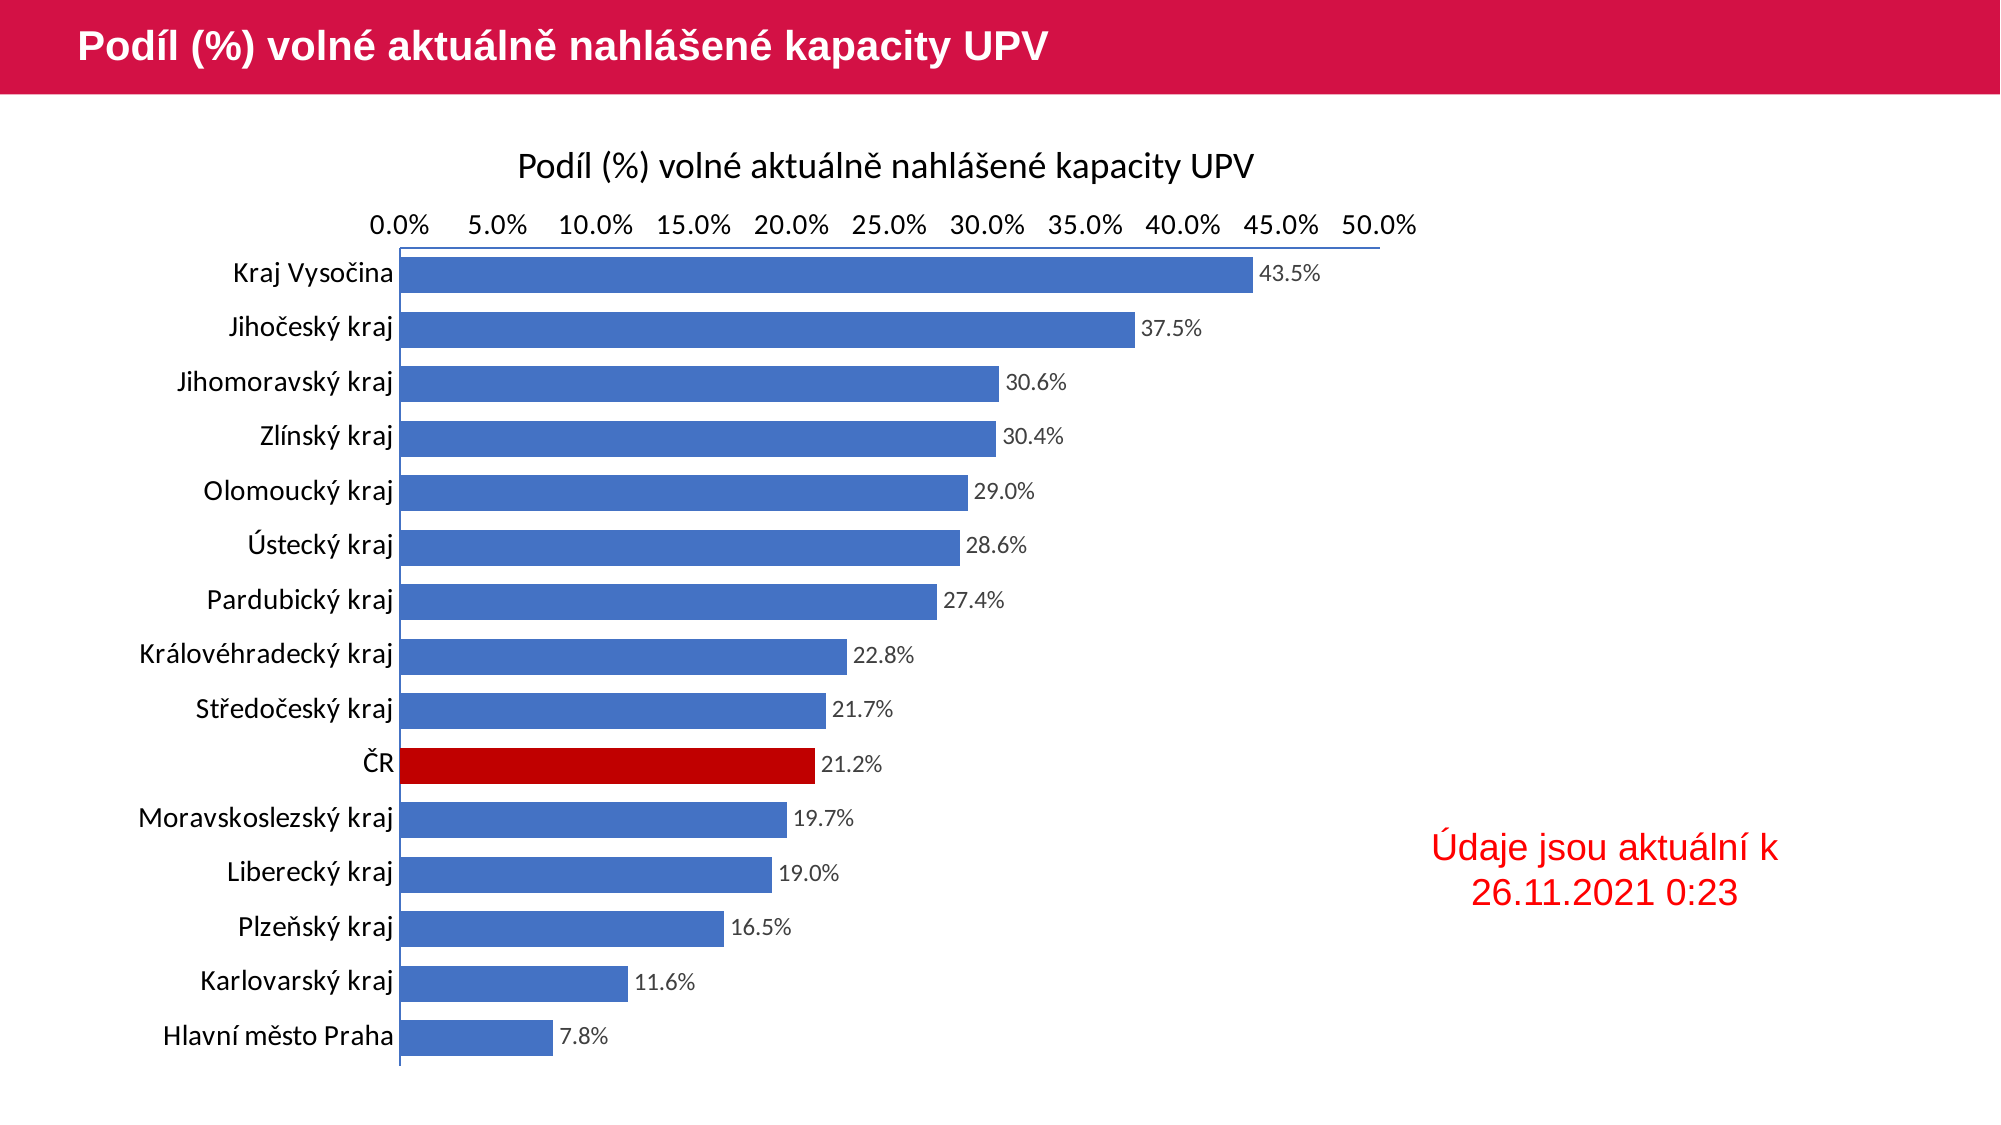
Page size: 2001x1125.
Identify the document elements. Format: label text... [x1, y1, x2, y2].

text_box Podíl (%) volné aktuálně nahlášené kapacity UPV [502, 133, 1270, 194]
text_box Údaje jsou aktuální k 26.11.2021 0:23 [1445, 815, 1796, 920]
chart [111, 194, 1445, 1084]
title Podíl (%) volné aktuálně nahlášené kapacity UPV [62, 0, 1796, 95]
